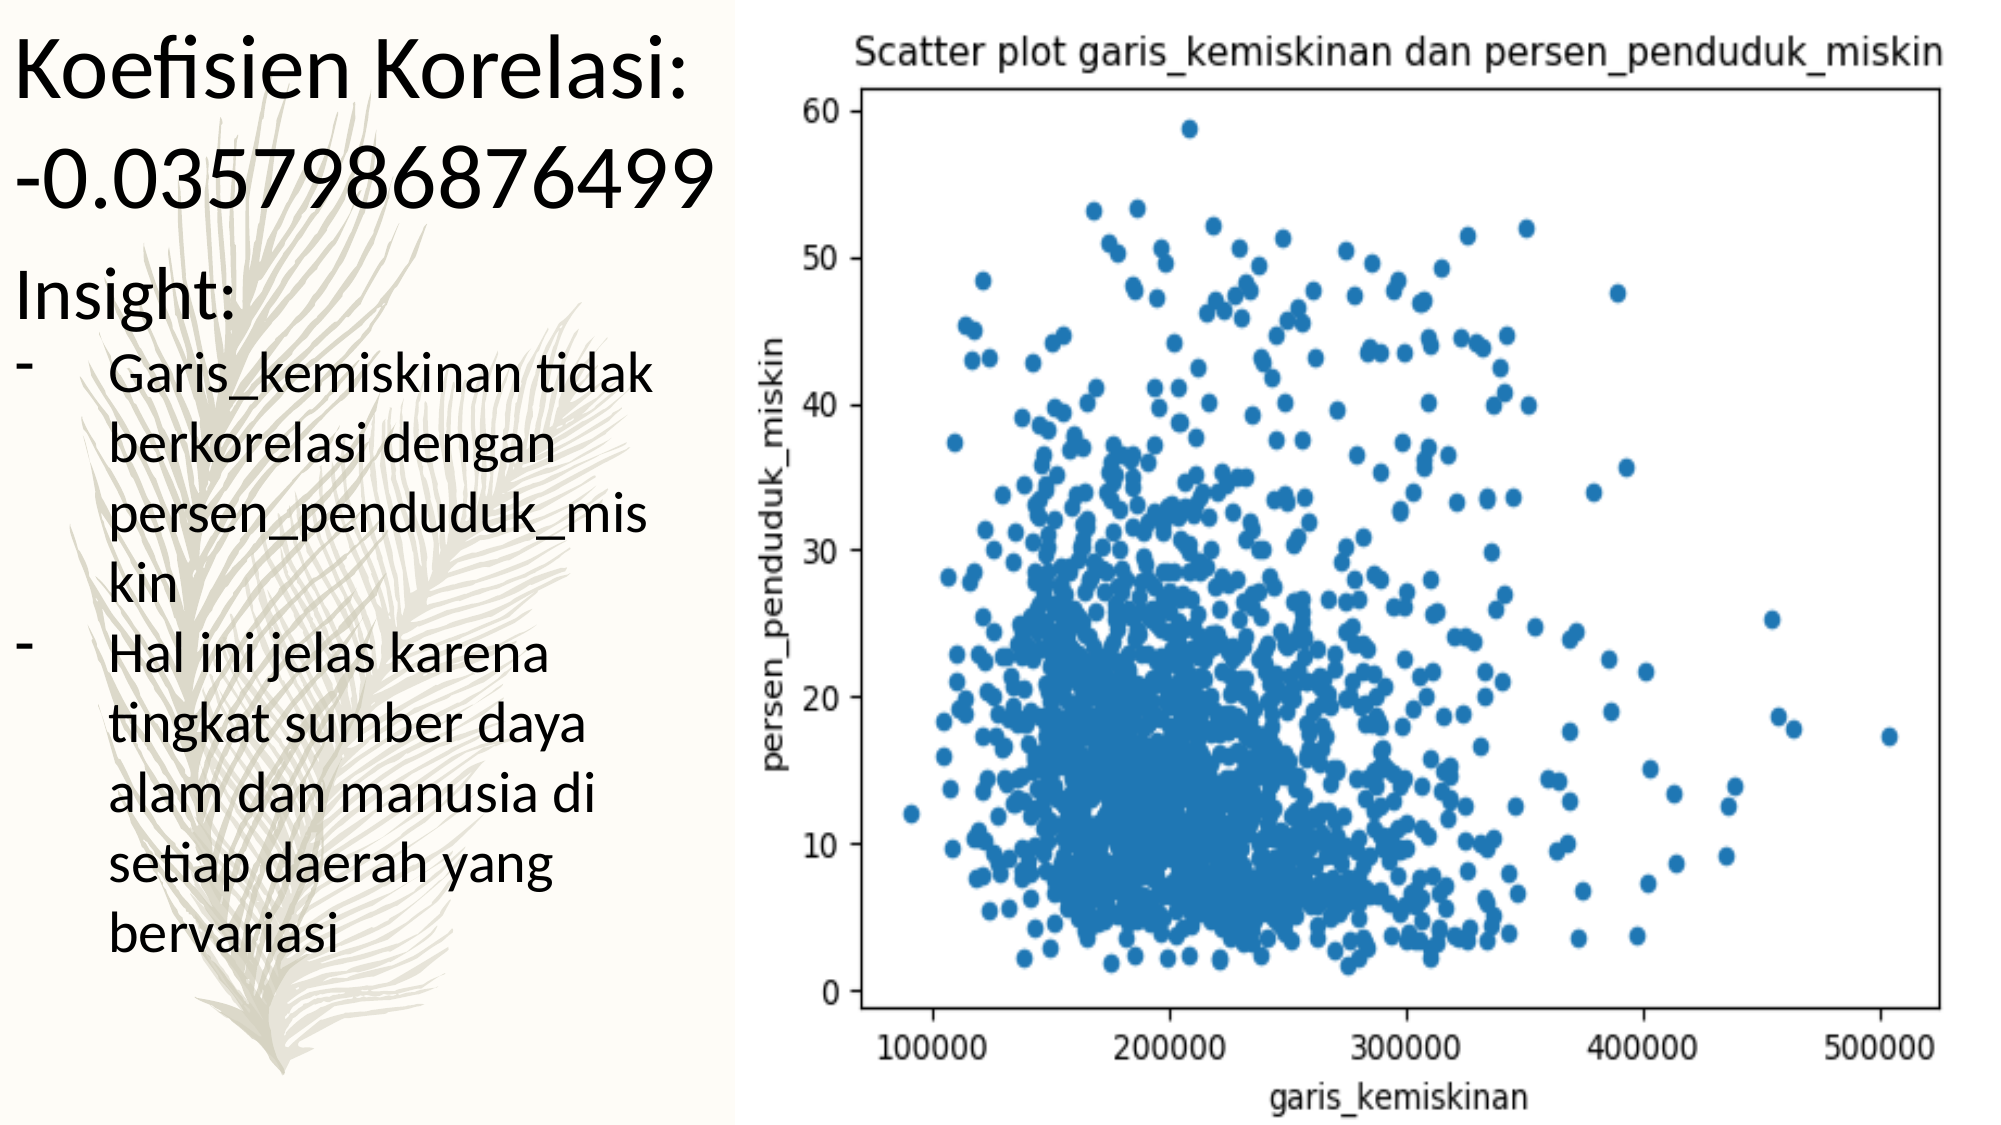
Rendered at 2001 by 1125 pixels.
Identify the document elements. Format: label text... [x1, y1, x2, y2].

picture [735, 0, 2000, 1125]
text_box Koefisien Korelasi: -0.0357986876499 [0, 0, 735, 235]
text_box Insight: Garis_kemiskinan tidak berkorelasi dengan persen_penduduk_miskin Hal ini jelas karena tingkat sumber daya alam dan manusia di setiap daerah yang bervariasi [0, 237, 672, 972]
